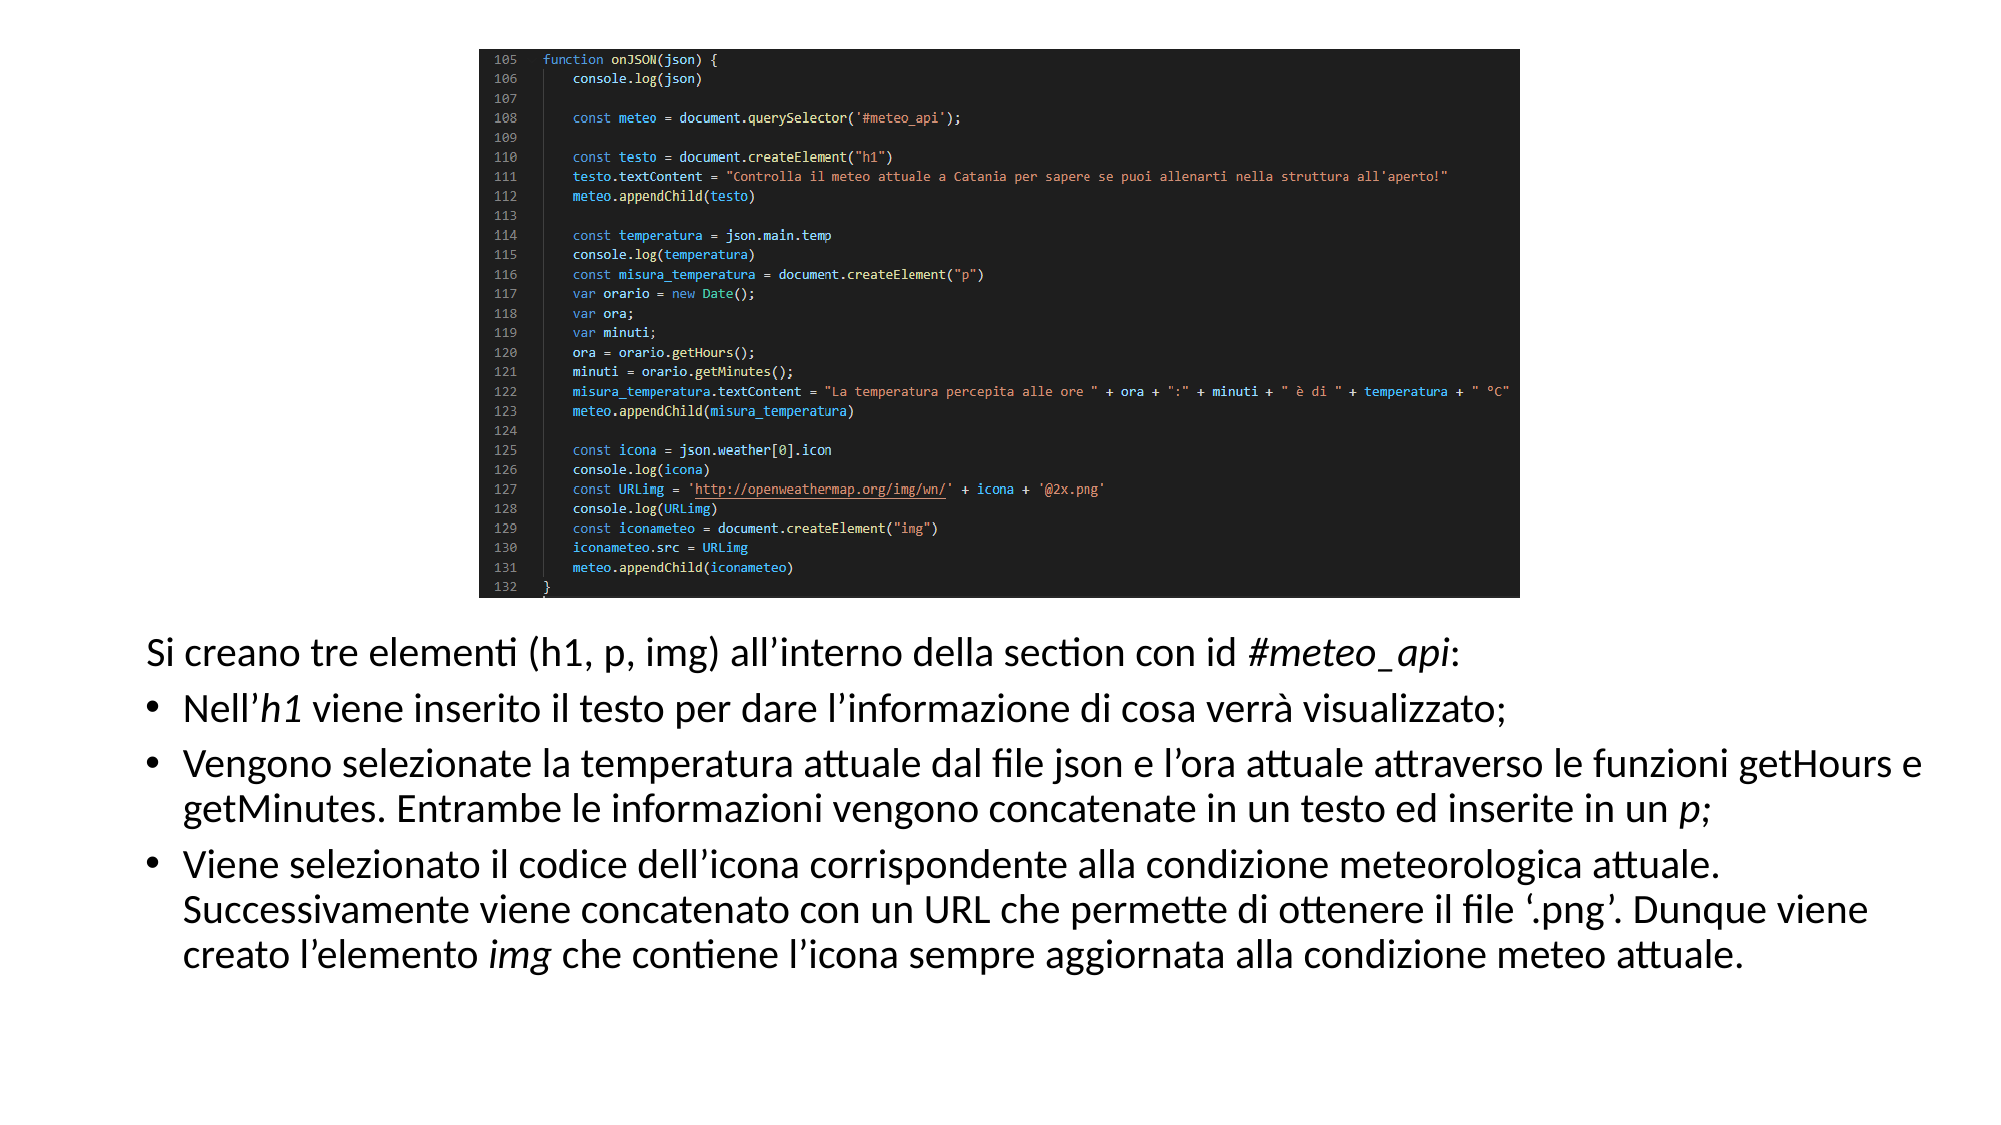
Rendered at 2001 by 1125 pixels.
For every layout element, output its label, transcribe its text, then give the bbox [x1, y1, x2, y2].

list Si creano tre elementi (h1, p, img) all’interno della section con id #meteo_api: Nell’h1 viene inserito il testo per dare l’informazione di cosa verrà visualizzato; Vengono selezionate la temperatura attuale dal file json e l’ora attuale attraverso le funzioni getHours e getMinutes. Entrambe le informazioni vengono concatenate in un testo ed inserite in un p; Viene selezionato il codice dell’icona corrispondente alla condizione meteorologica attuale. Successivamente viene concatenato con un URL che permette di ottenere il file ‘.png’. Dunque viene creato l’elemento img che contiene l’icona sempre aggiornata alla condizione meteo attuale. [55, 623, 1950, 1059]
picture [479, 49, 1520, 598]
